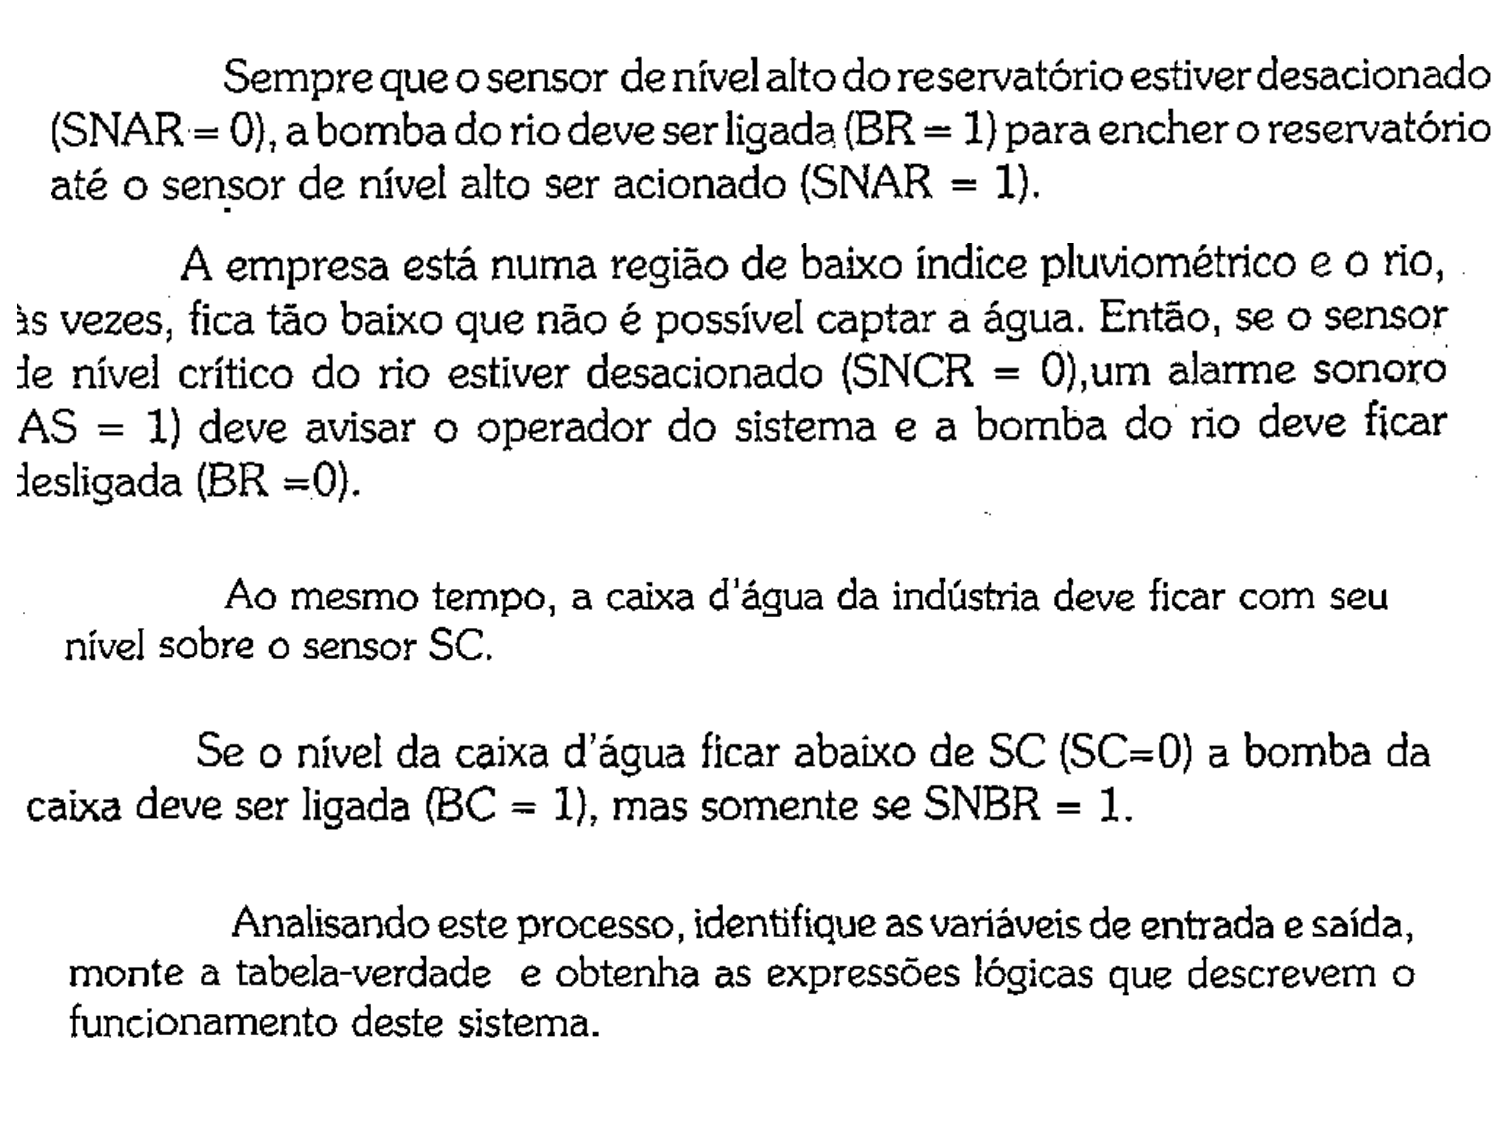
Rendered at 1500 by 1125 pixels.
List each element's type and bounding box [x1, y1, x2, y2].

picture [0, 727, 1481, 855]
picture [17, 243, 1483, 518]
picture [37, 893, 1462, 1057]
picture [12, 552, 1439, 670]
picture [51, 54, 1500, 219]
